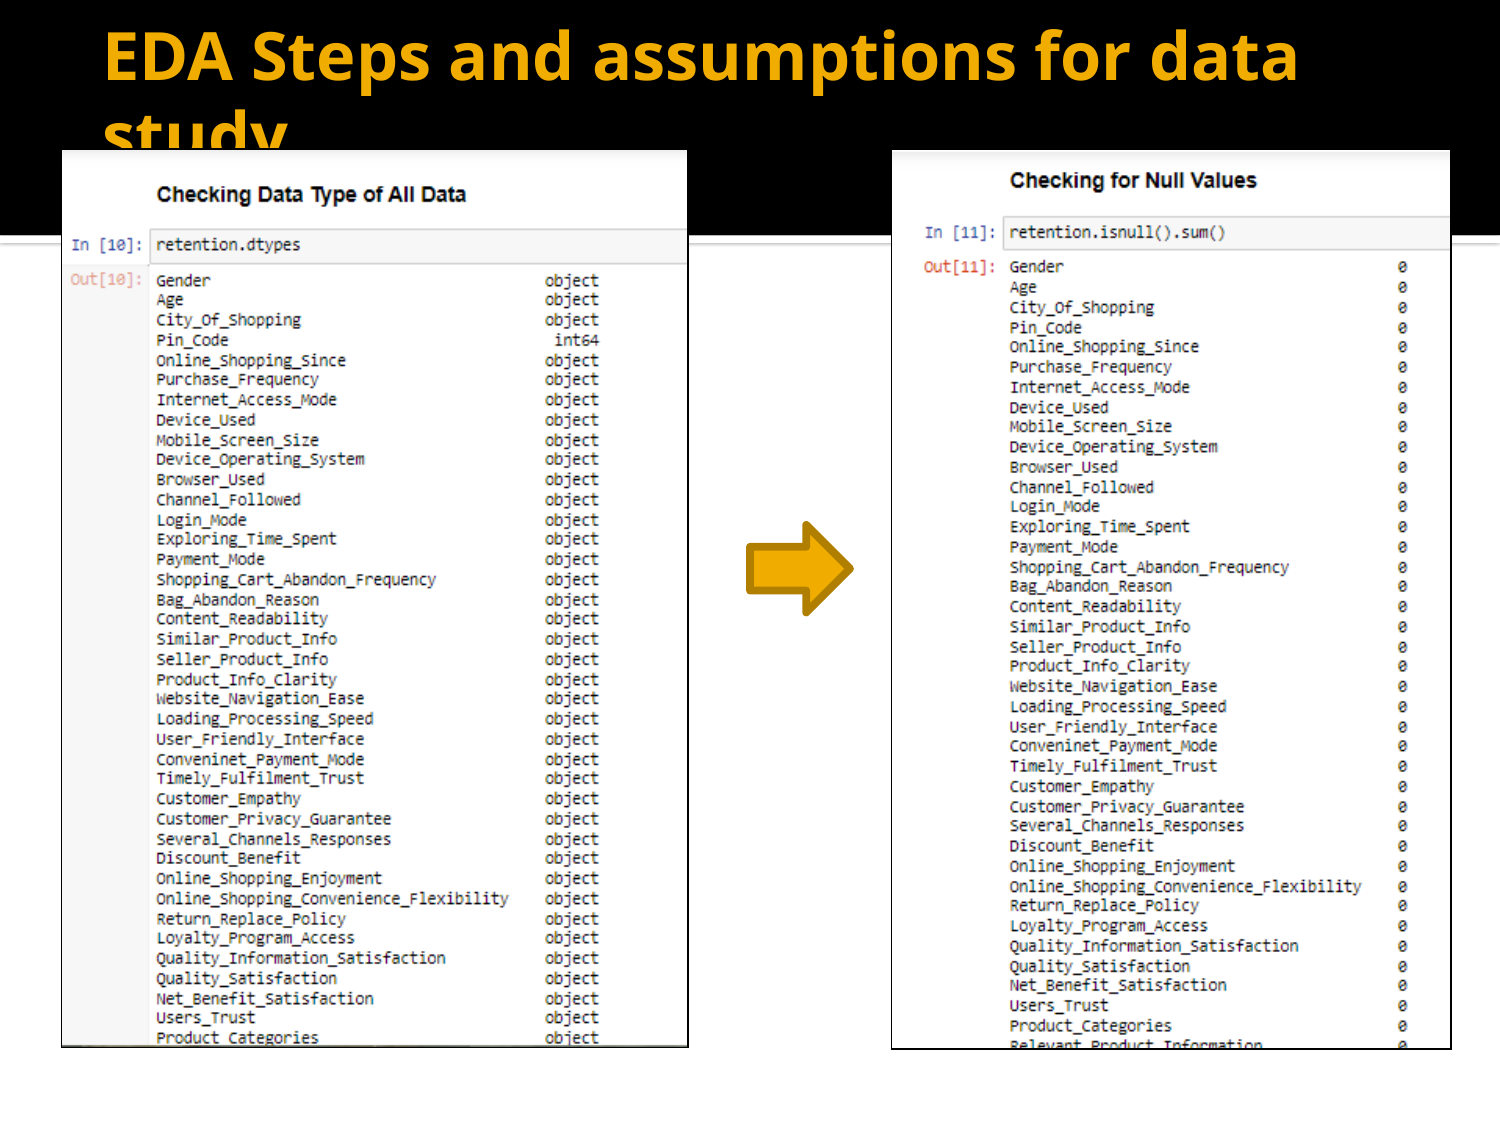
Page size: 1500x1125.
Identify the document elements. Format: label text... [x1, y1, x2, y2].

picture [892, 149, 1450, 1049]
title EDA Steps and assumptions for data study [87, 0, 1500, 188]
picture [62, 149, 688, 1047]
text_box [746, 521, 854, 617]
